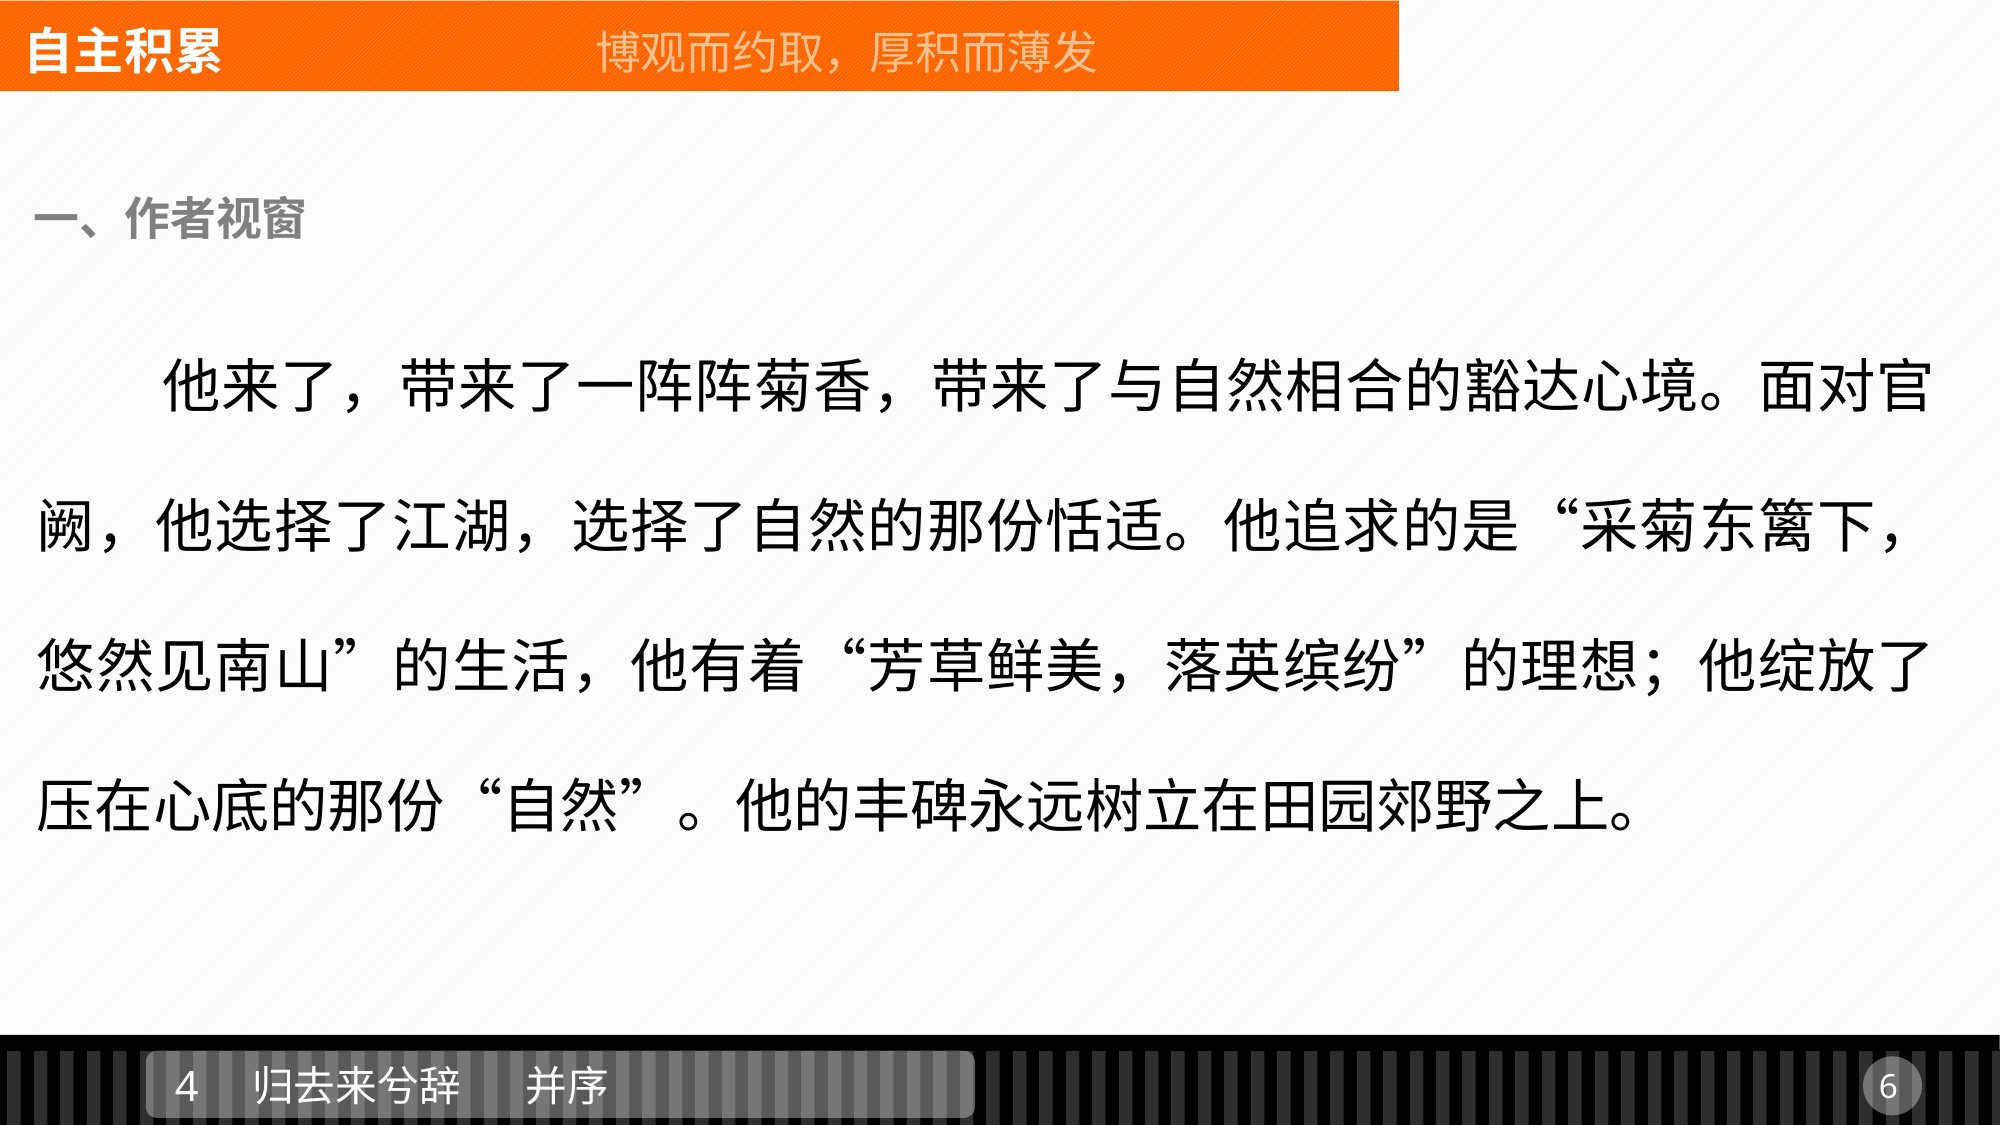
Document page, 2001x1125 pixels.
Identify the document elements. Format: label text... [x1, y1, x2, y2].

text_box 他来了，带来了一阵阵菊香，带来了与自然相合的豁达心境。面对官阙，他选择了江湖，选择了自然的那份恬适。他追求的是“采菊东篱下，悠然见南山”的生活，他有着“芳草鲜美，落英缤纷”的理想；他绽放了压在心底的那份“自然”。他的丰碑永远树立在田园郊野之上。 [21, 272, 1950, 847]
text_box 一、作者视窗 [18, 165, 386, 252]
text_box 自主积累 博观而约取，厚积而薄发 [9, 12, 1274, 88]
